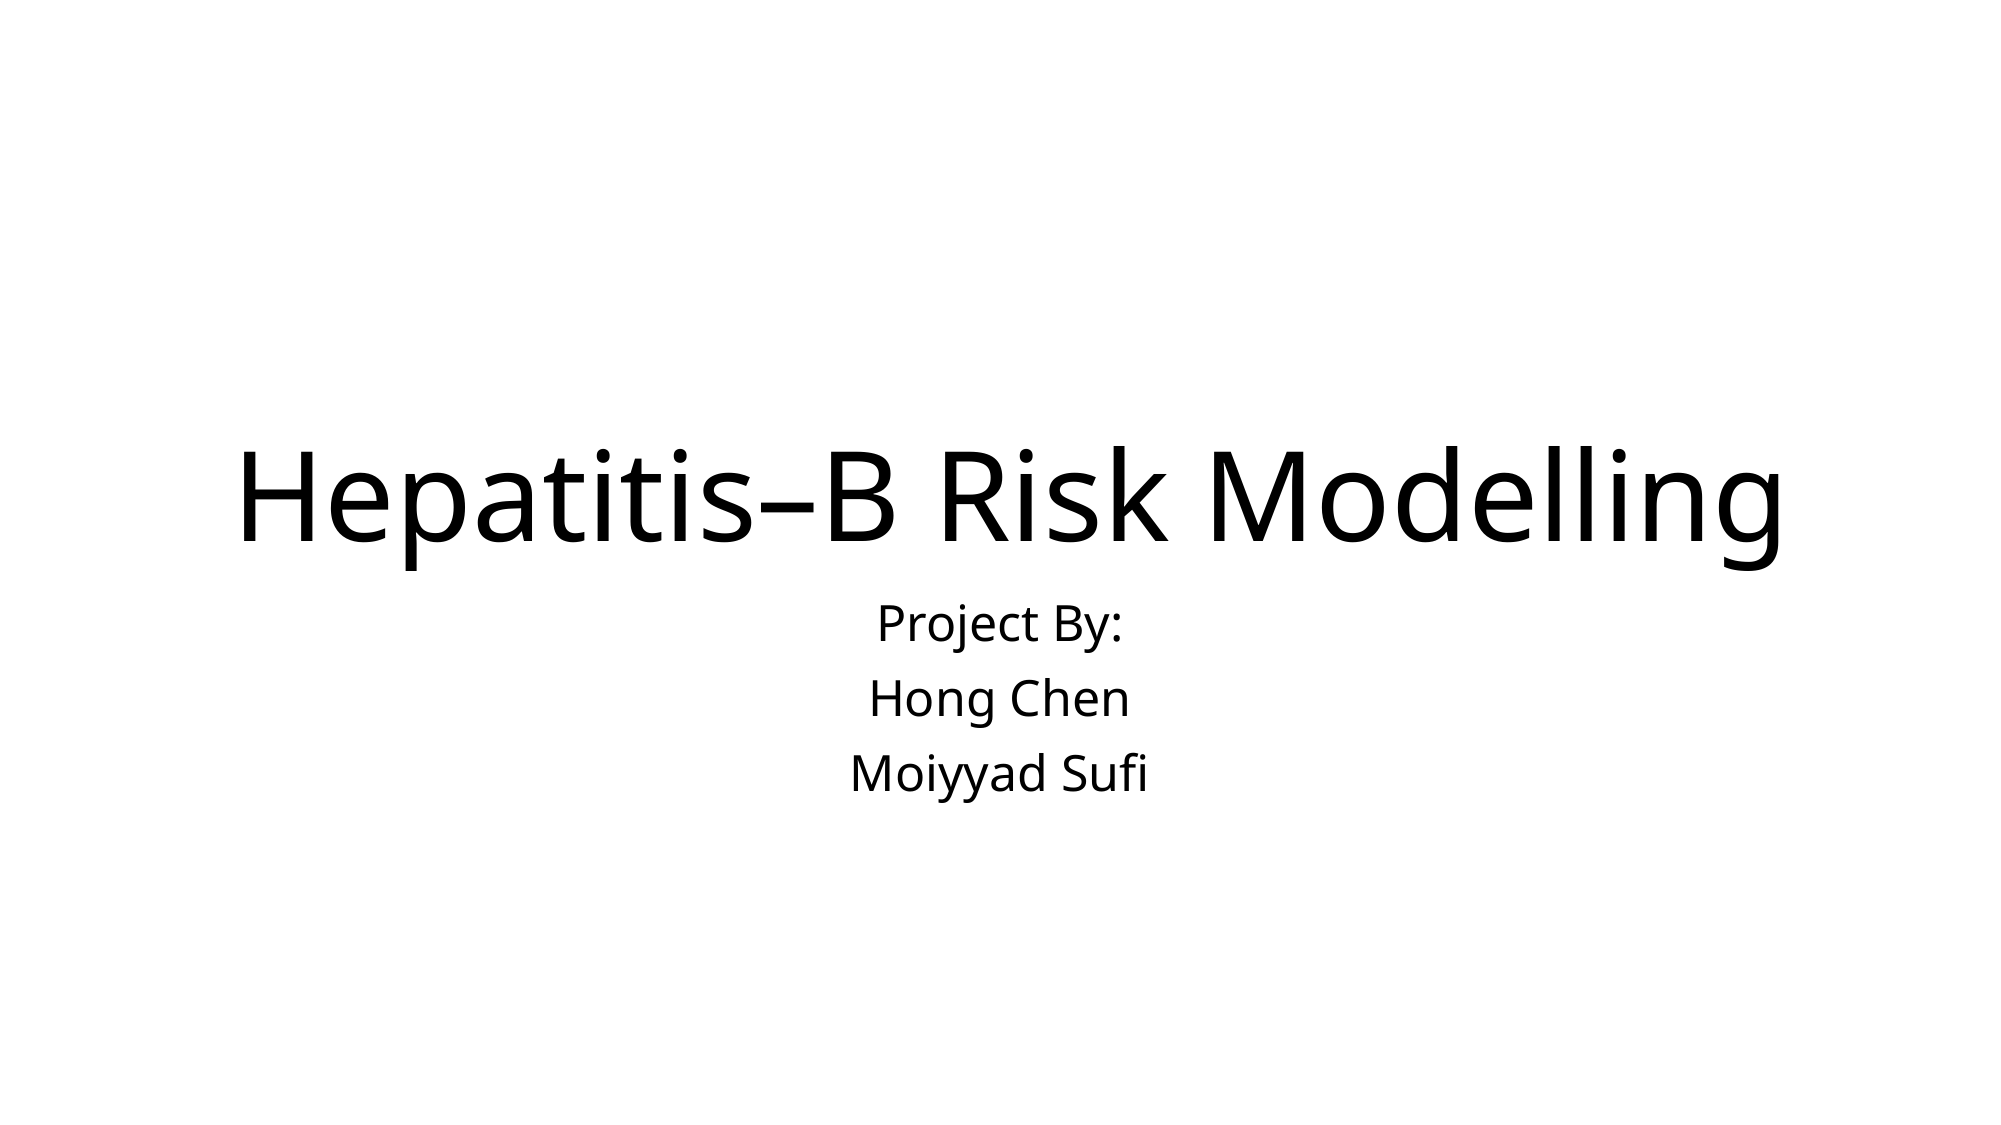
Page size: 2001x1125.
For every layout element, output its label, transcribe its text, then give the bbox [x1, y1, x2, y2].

title Hepatitis–B Risk Modelling [22, 184, 2000, 576]
subtitle Project By: Hong Chen Moiyyad Sufi [249, 590, 1750, 863]
